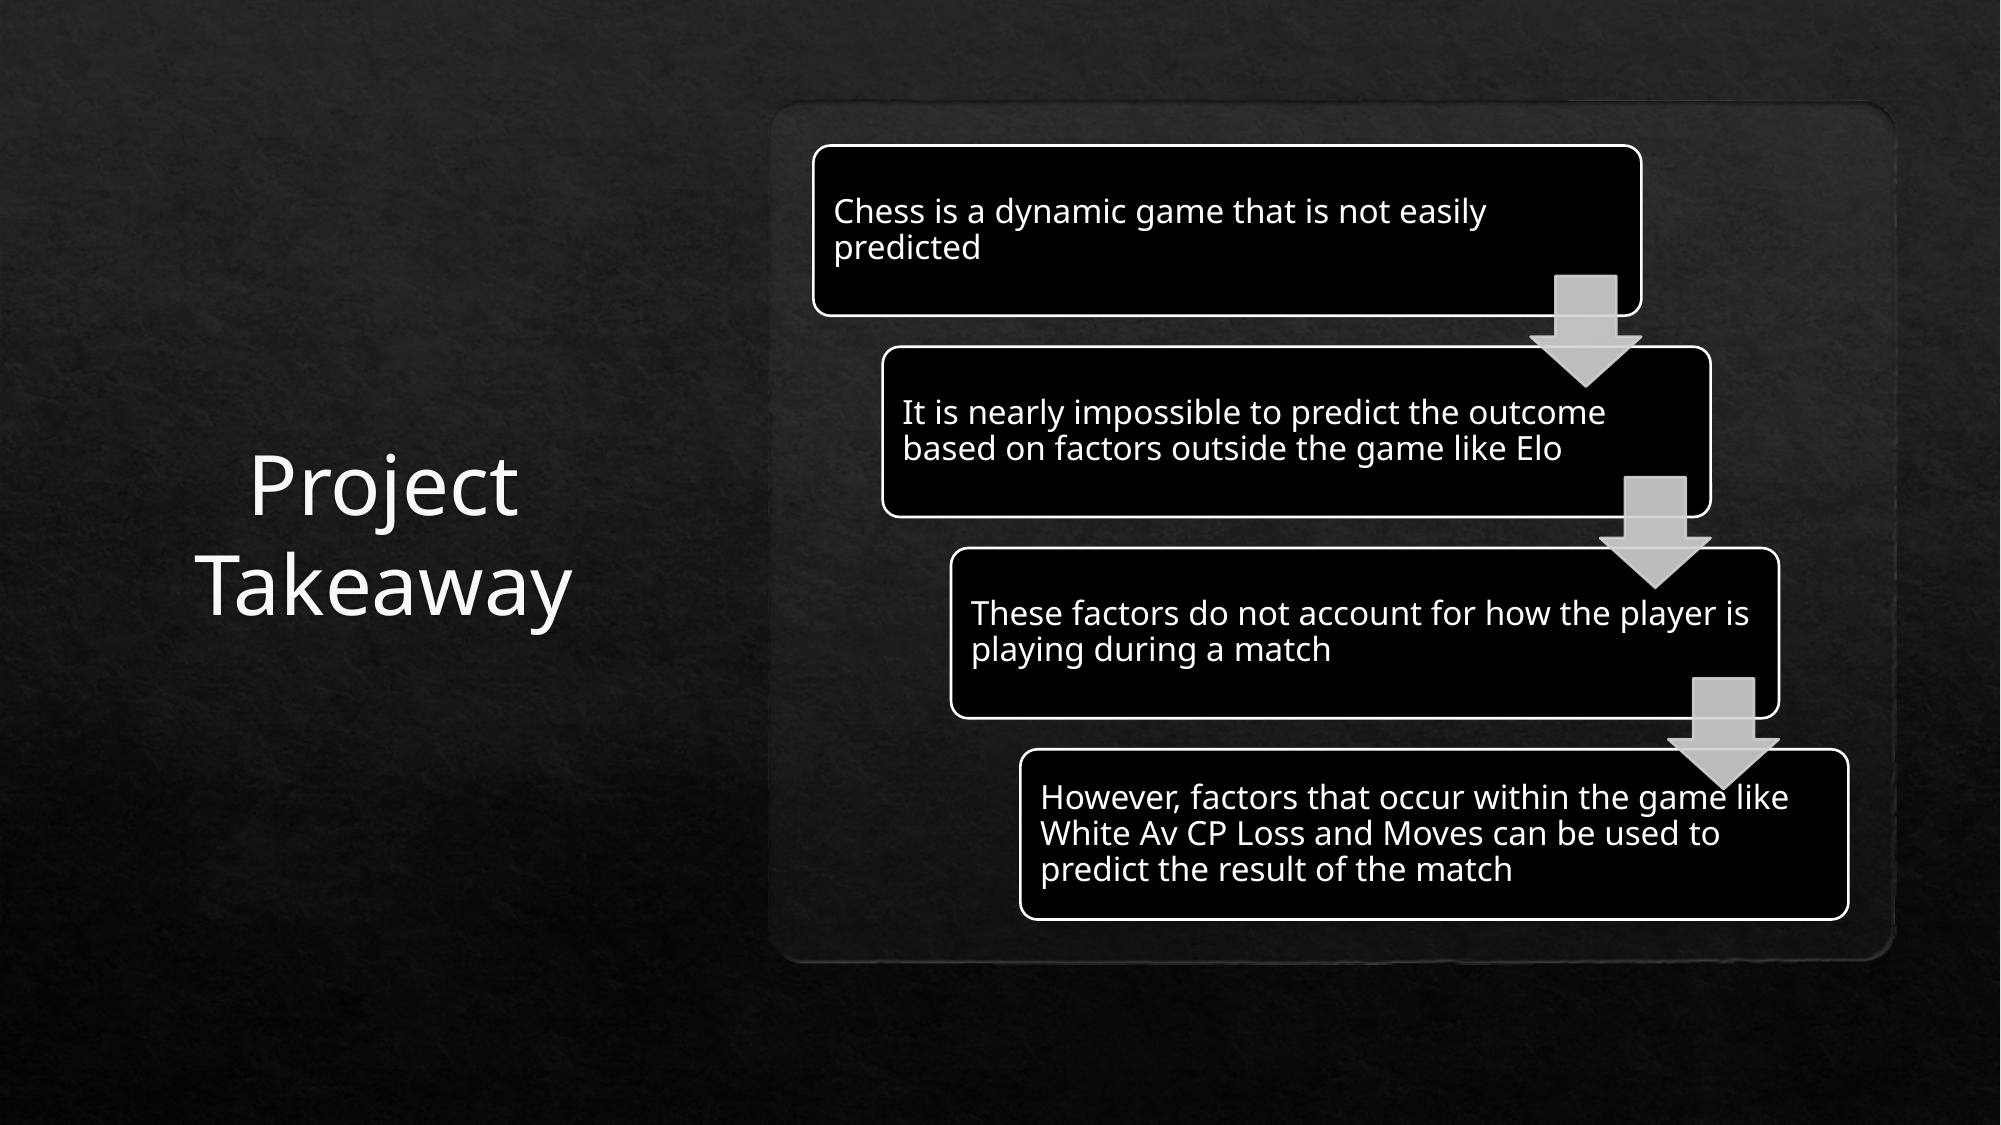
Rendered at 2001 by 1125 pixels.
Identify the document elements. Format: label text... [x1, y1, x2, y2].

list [813, 145, 1849, 920]
picture [767, 99, 1899, 966]
title Project Takeaway [103, 99, 664, 966]
